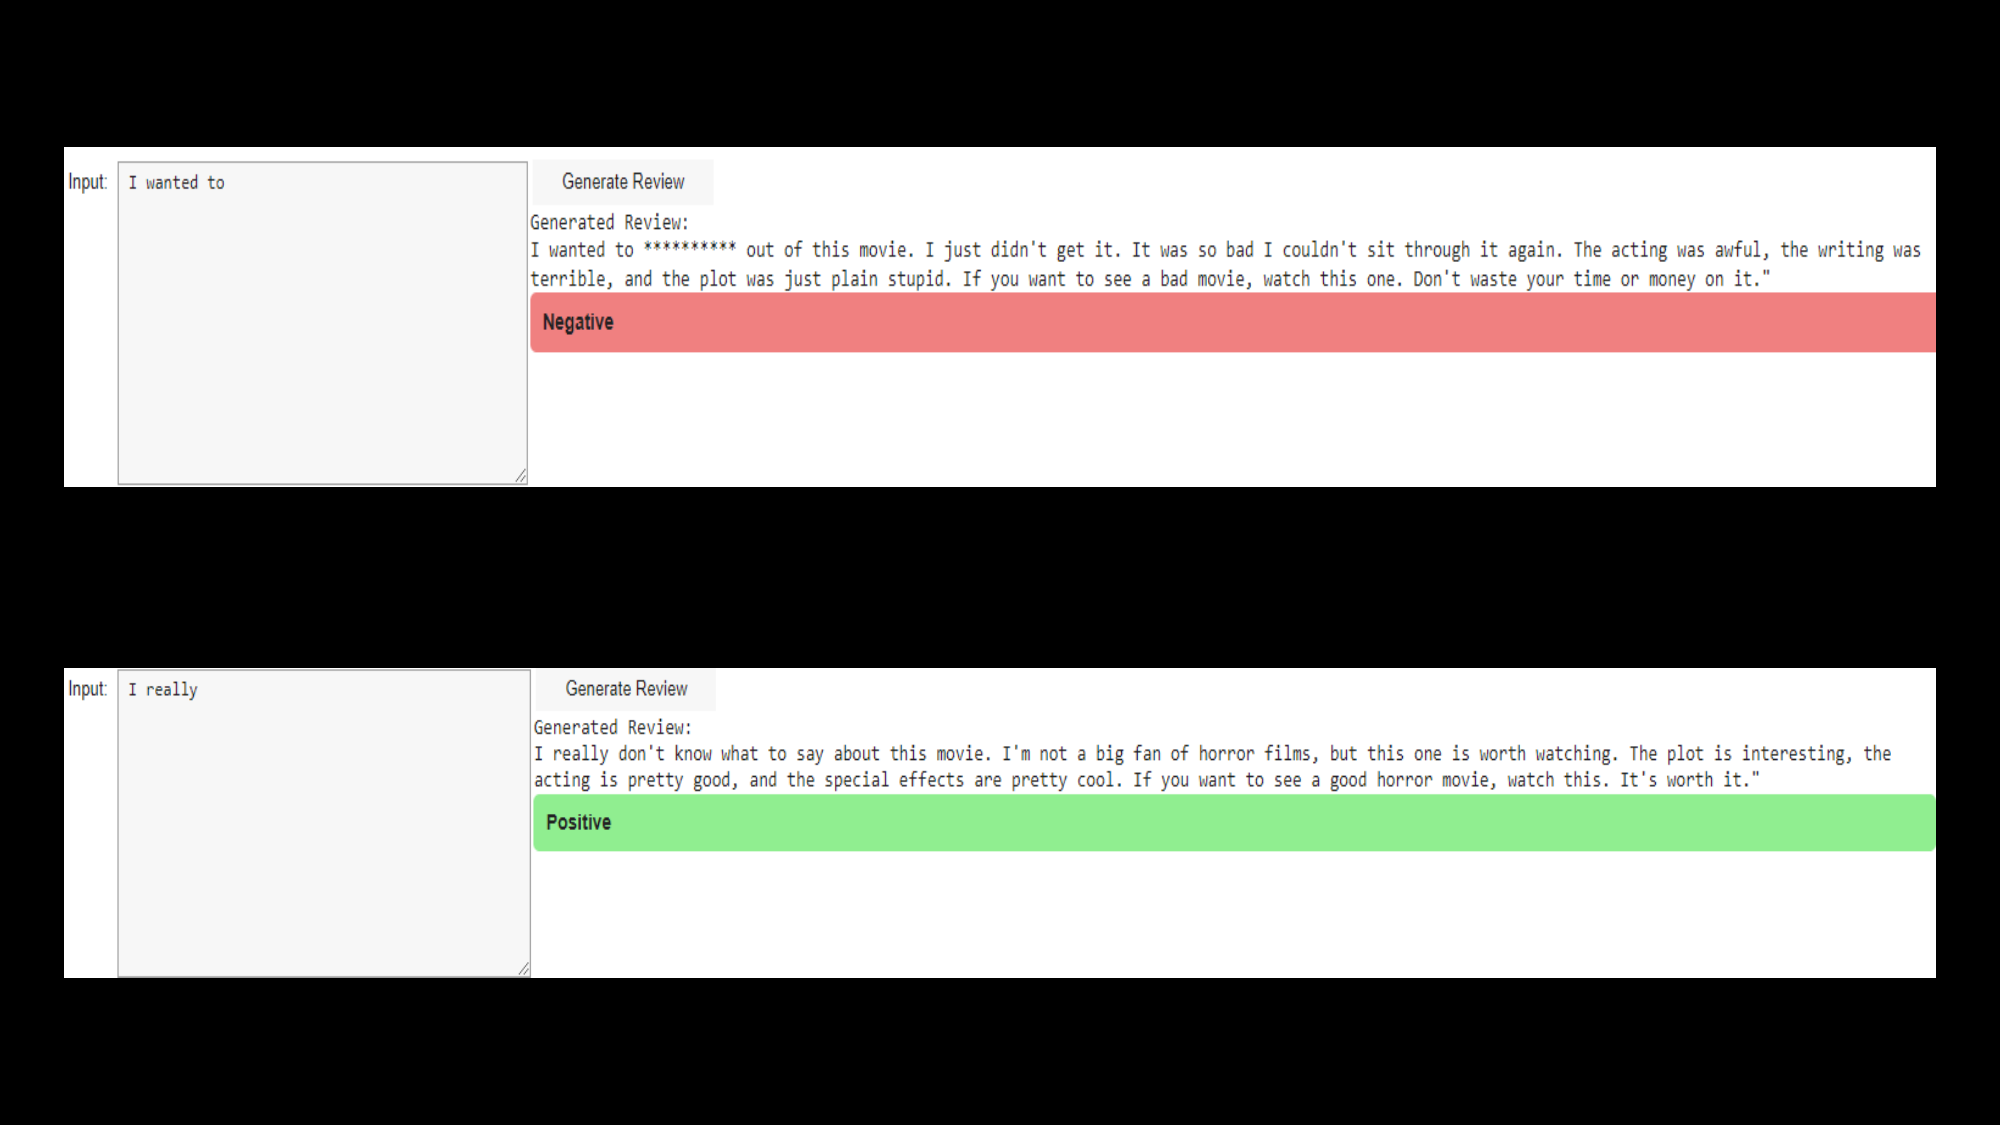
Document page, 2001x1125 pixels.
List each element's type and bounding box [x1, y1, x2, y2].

list [63, 147, 1937, 488]
picture [63, 668, 1937, 978]
